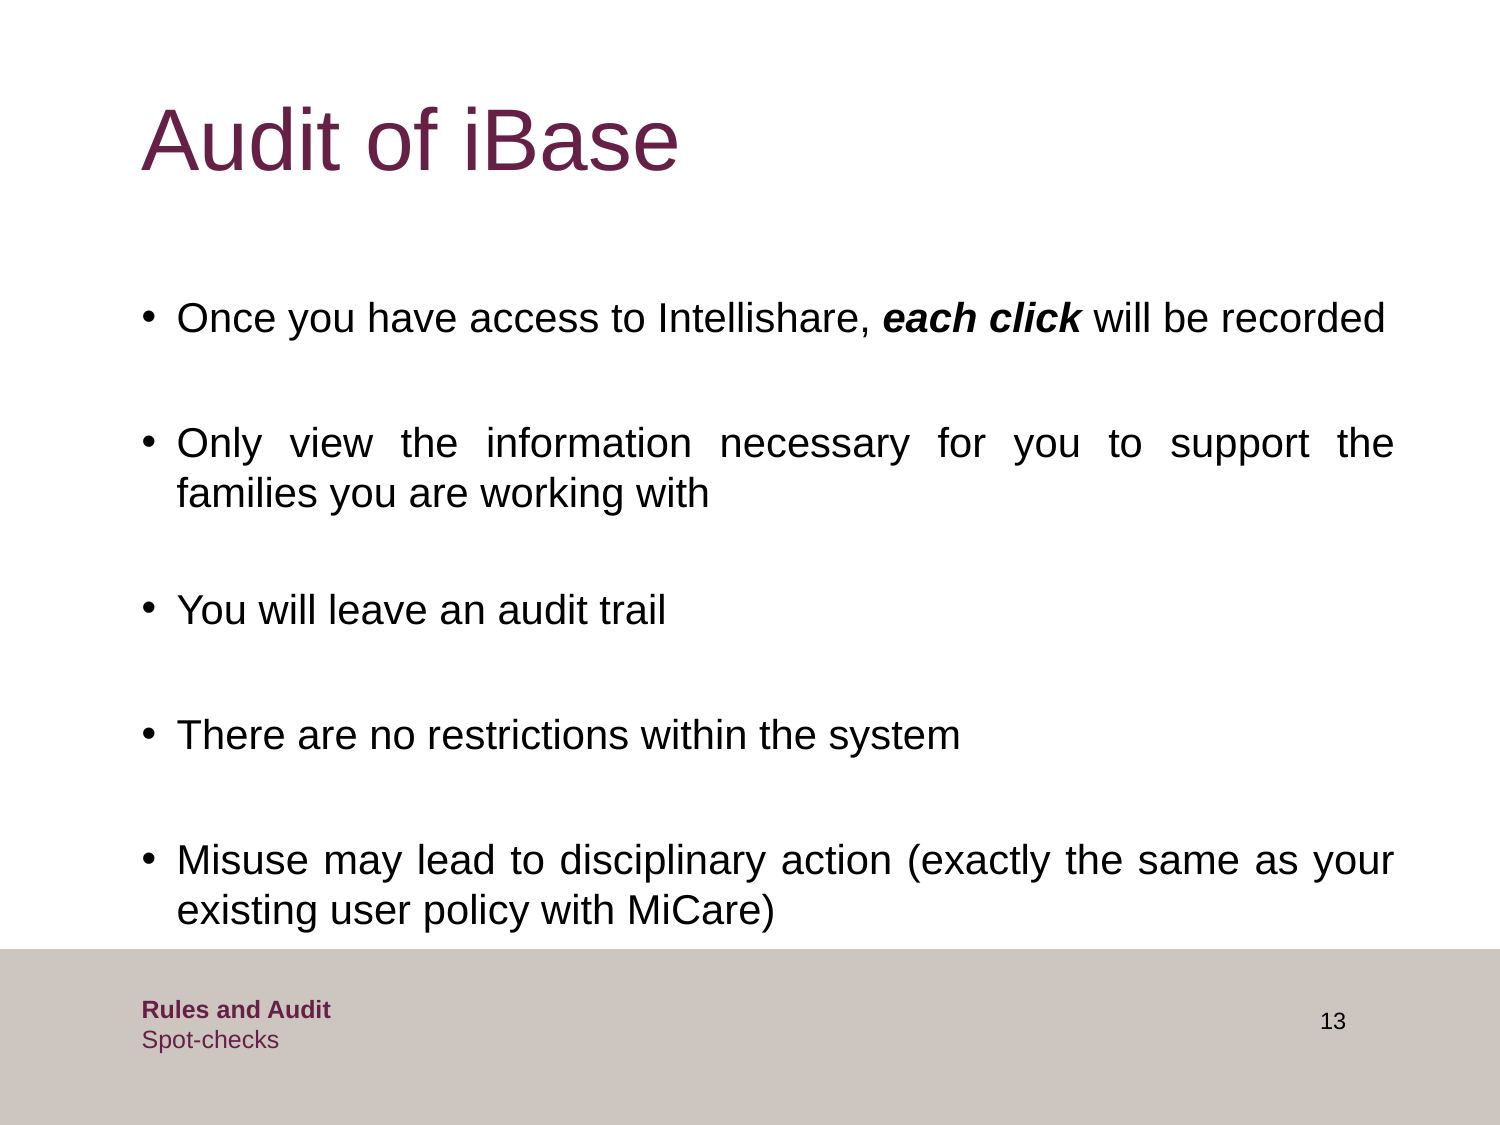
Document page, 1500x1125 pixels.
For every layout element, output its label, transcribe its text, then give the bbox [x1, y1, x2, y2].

text_box Rules and Audit Spot-checks [141, 993, 617, 1054]
slide_number 13 [995, 1005, 1347, 1035]
list Once you have access to Intellishare, each click will be recorded Only view the information necessary for you to support the families you are working with You will leave an audit trail There are no restrictions within the system Misuse may lead to disciplinary action (exactly the same as your existing user policy with MiCare) [141, 290, 1397, 968]
title Audit of iBase [141, 82, 1353, 204]
